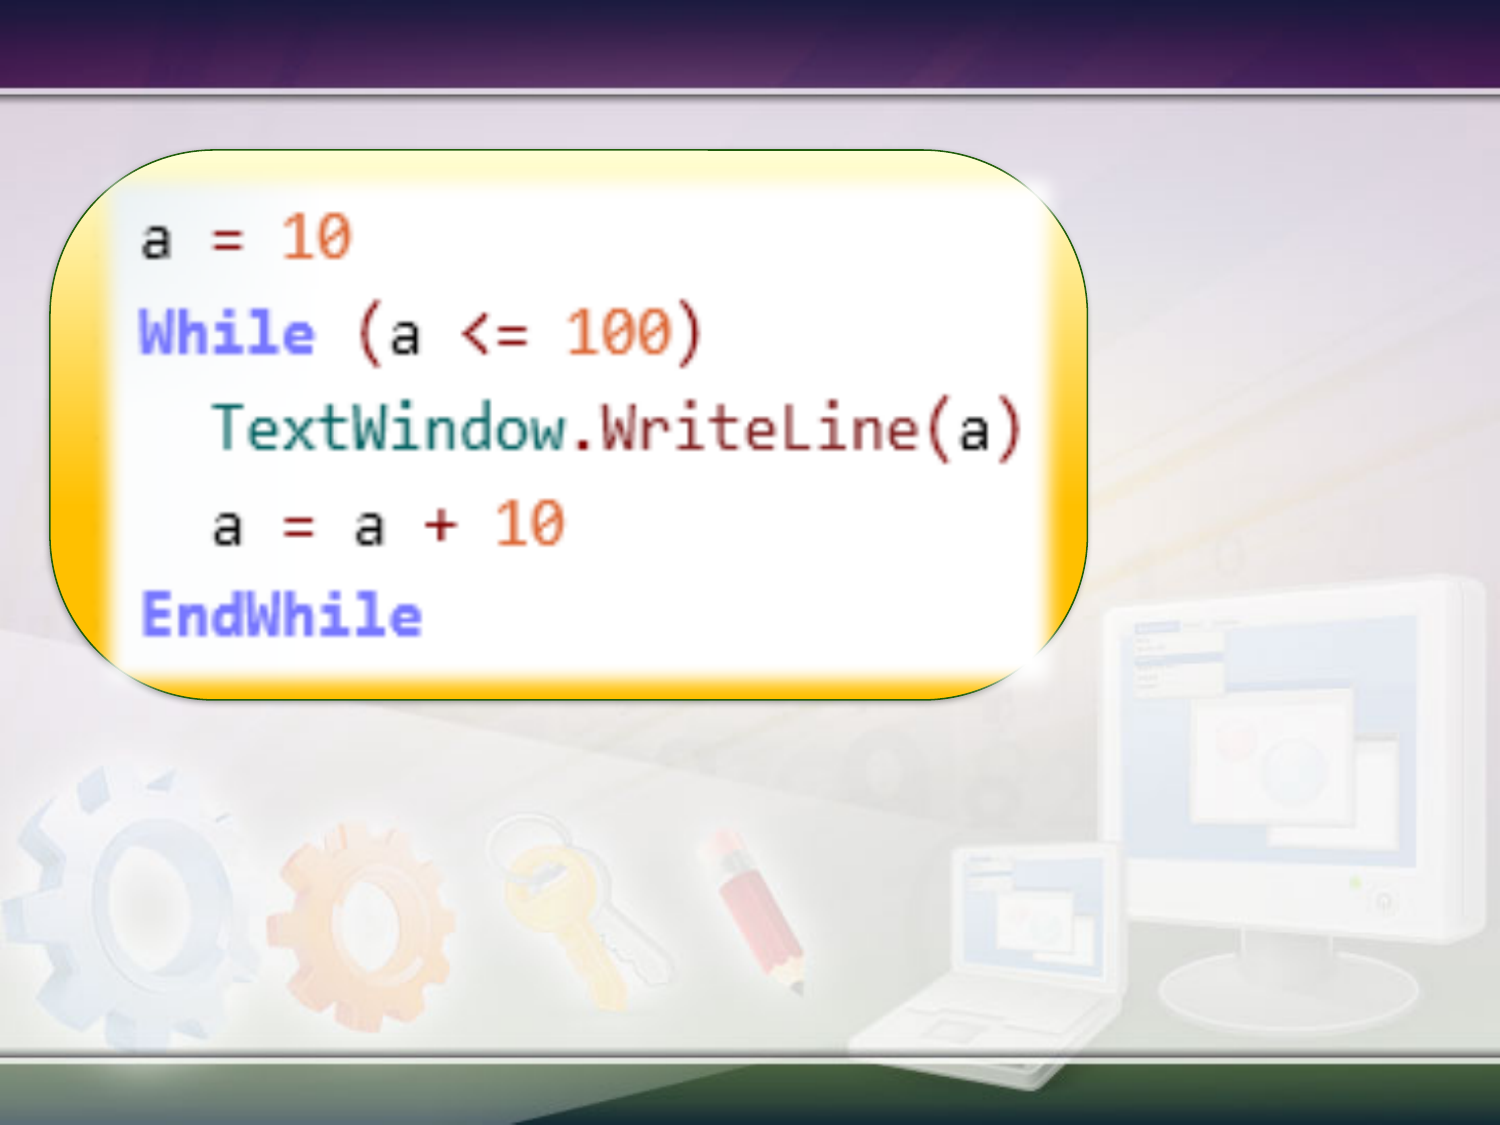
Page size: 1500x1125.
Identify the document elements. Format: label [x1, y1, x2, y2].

picture [0, 0, 1500, 1125]
text_box [49, 149, 1088, 701]
